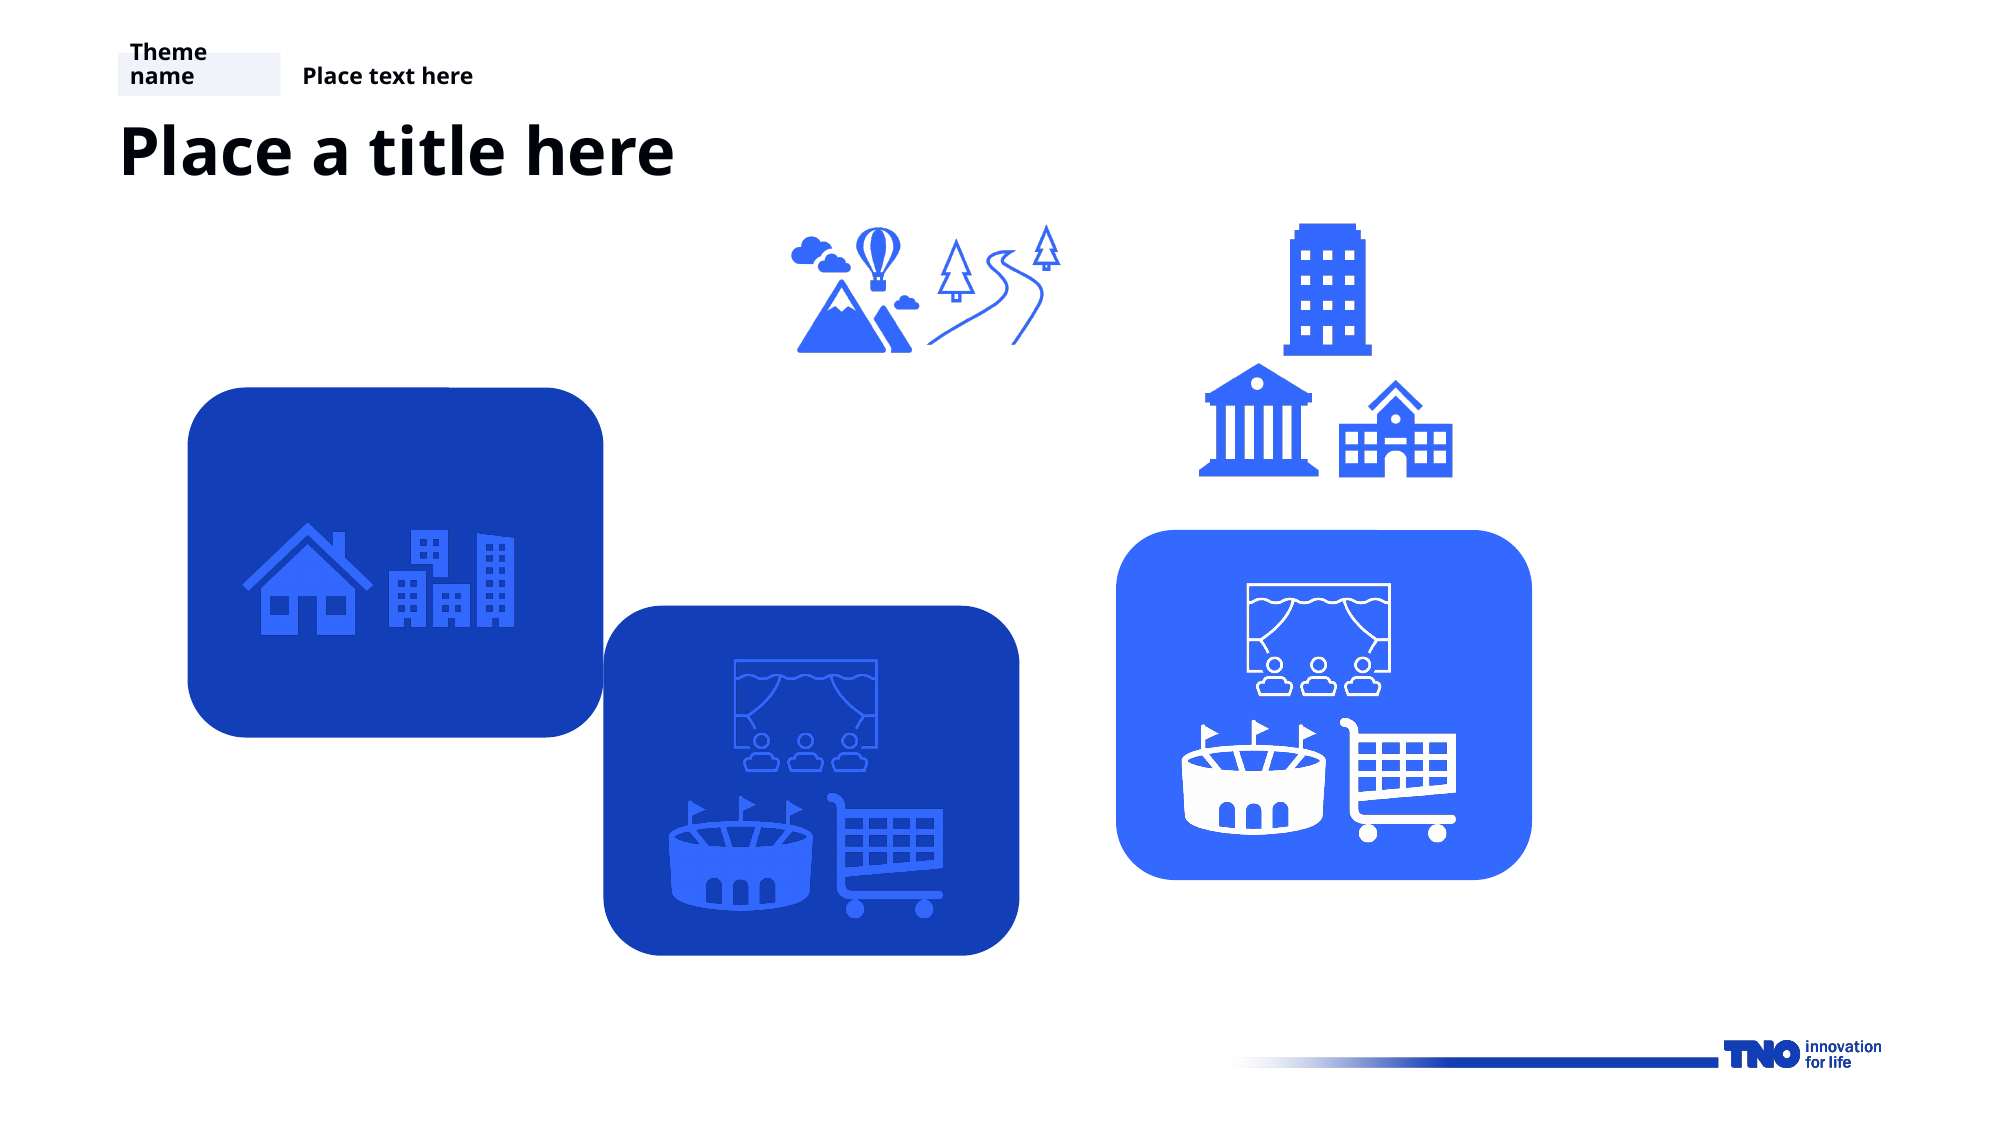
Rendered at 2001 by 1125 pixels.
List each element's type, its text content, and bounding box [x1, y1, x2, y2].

picture [1178, 564, 1478, 855]
picture [232, 503, 527, 654]
text_box [186, 386, 605, 739]
picture [779, 214, 1068, 365]
title Place a title here [118, 118, 1882, 179]
picture [665, 640, 965, 931]
text_box [602, 604, 1021, 957]
text_box [1114, 528, 1534, 882]
list Place text here [302, 54, 1882, 96]
picture [1183, 214, 1471, 504]
picture [1222, 1040, 1882, 1068]
list Theme name [117, 52, 281, 96]
